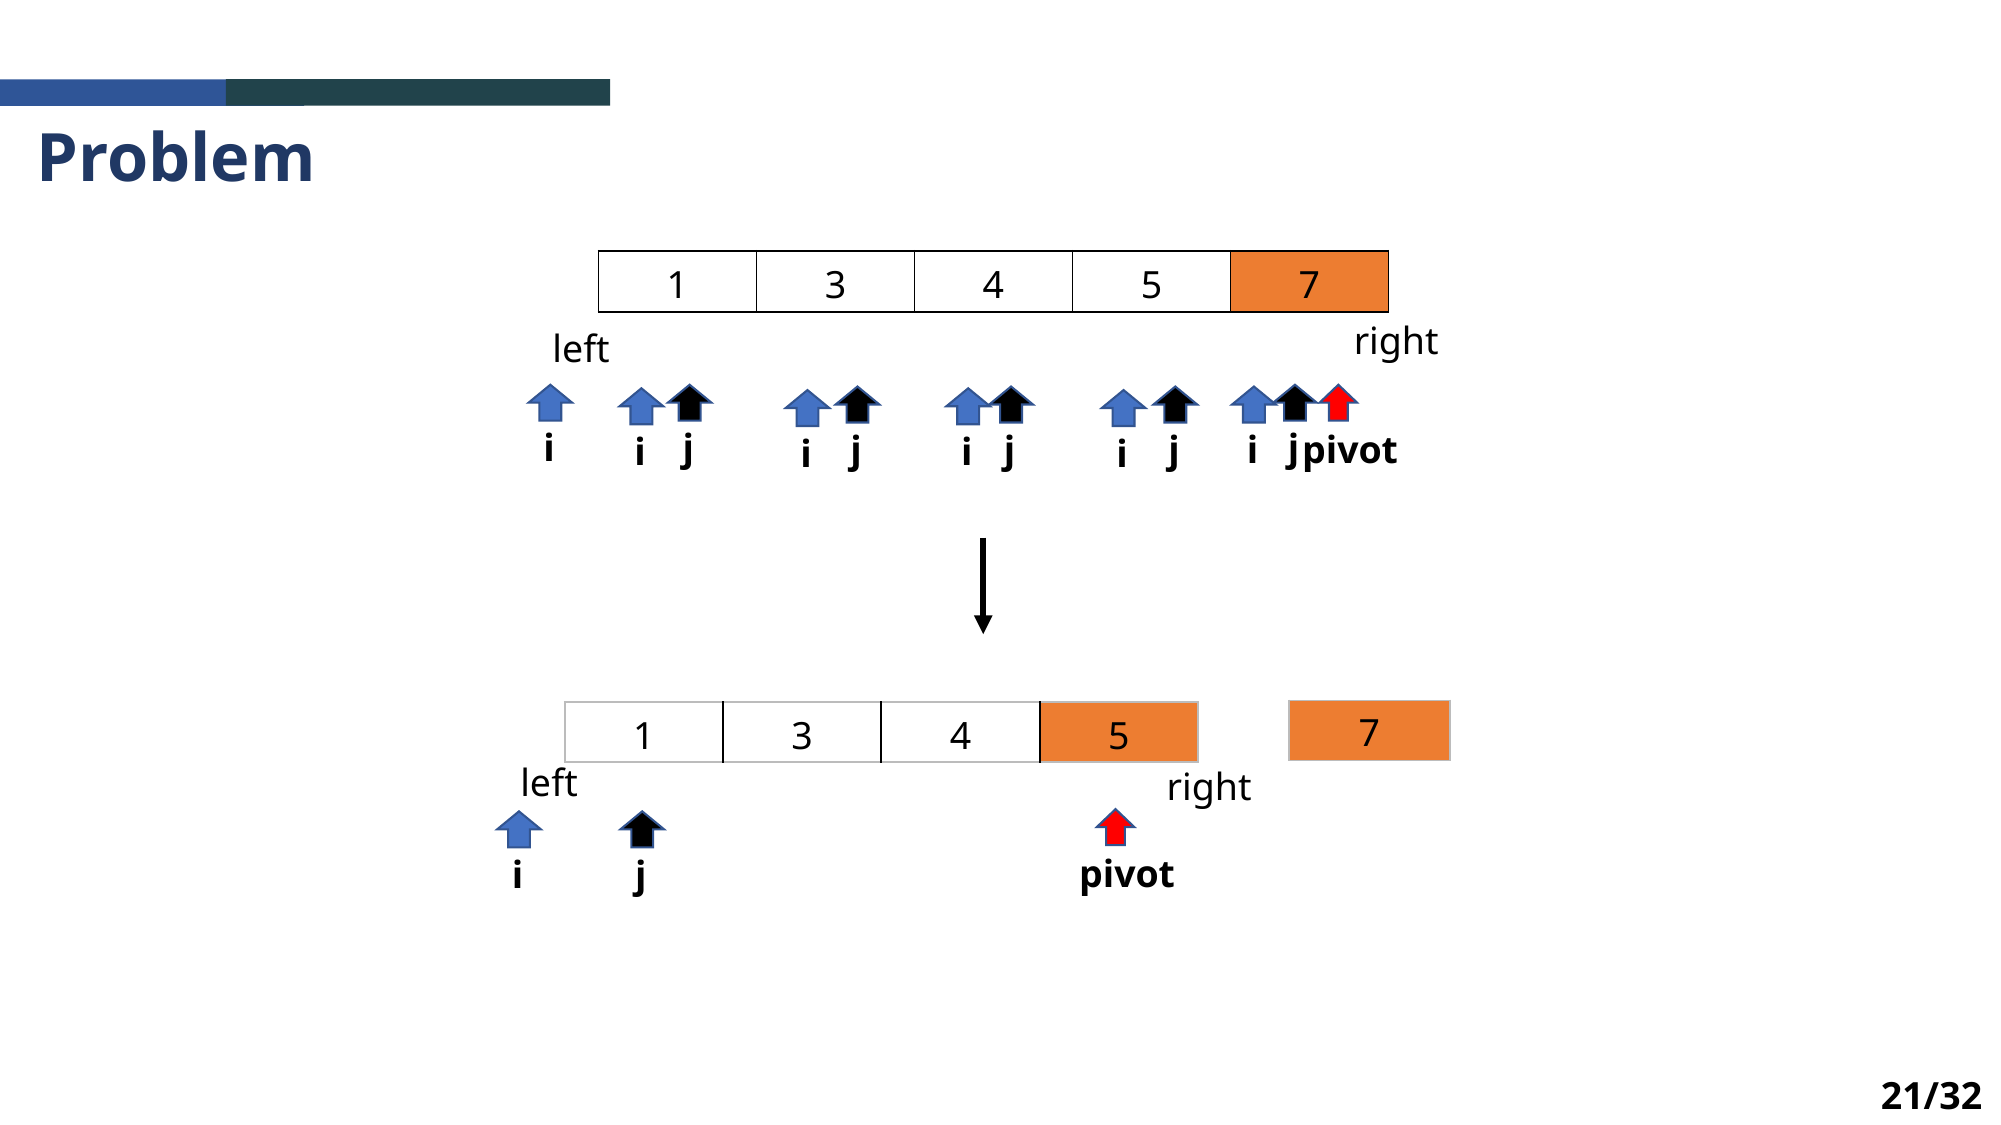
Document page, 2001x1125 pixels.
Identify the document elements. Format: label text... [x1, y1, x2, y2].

text_box Problem [21, 106, 860, 202]
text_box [1273, 384, 1431, 478]
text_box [0, 79, 611, 106]
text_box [667, 384, 826, 478]
table_header 4 [882, 703, 1039, 761]
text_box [1101, 389, 1260, 483]
text_box 21/32 [1866, 1064, 2000, 1125]
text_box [785, 389, 944, 483]
table_header 3 [724, 703, 880, 761]
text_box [835, 386, 989, 480]
text_box right [1339, 309, 1475, 370]
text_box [528, 384, 667, 478]
text_box right [1151, 755, 1288, 816]
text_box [619, 388, 778, 482]
table_header 4 [915, 252, 1072, 311]
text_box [1232, 386, 1390, 480]
table_header 1 [599, 252, 756, 311]
table_header 5 [1073, 252, 1230, 311]
table_header 3 [757, 252, 914, 311]
table_header 7 [1231, 252, 1388, 311]
text_box left [505, 751, 619, 811]
table_header 1 [566, 703, 722, 761]
text_box left [537, 317, 651, 377]
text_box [620, 811, 779, 905]
table_header 5 [1041, 703, 1197, 761]
table_header 7 [1290, 701, 1449, 760]
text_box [946, 388, 1105, 482]
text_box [1064, 809, 1201, 904]
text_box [497, 811, 620, 905]
